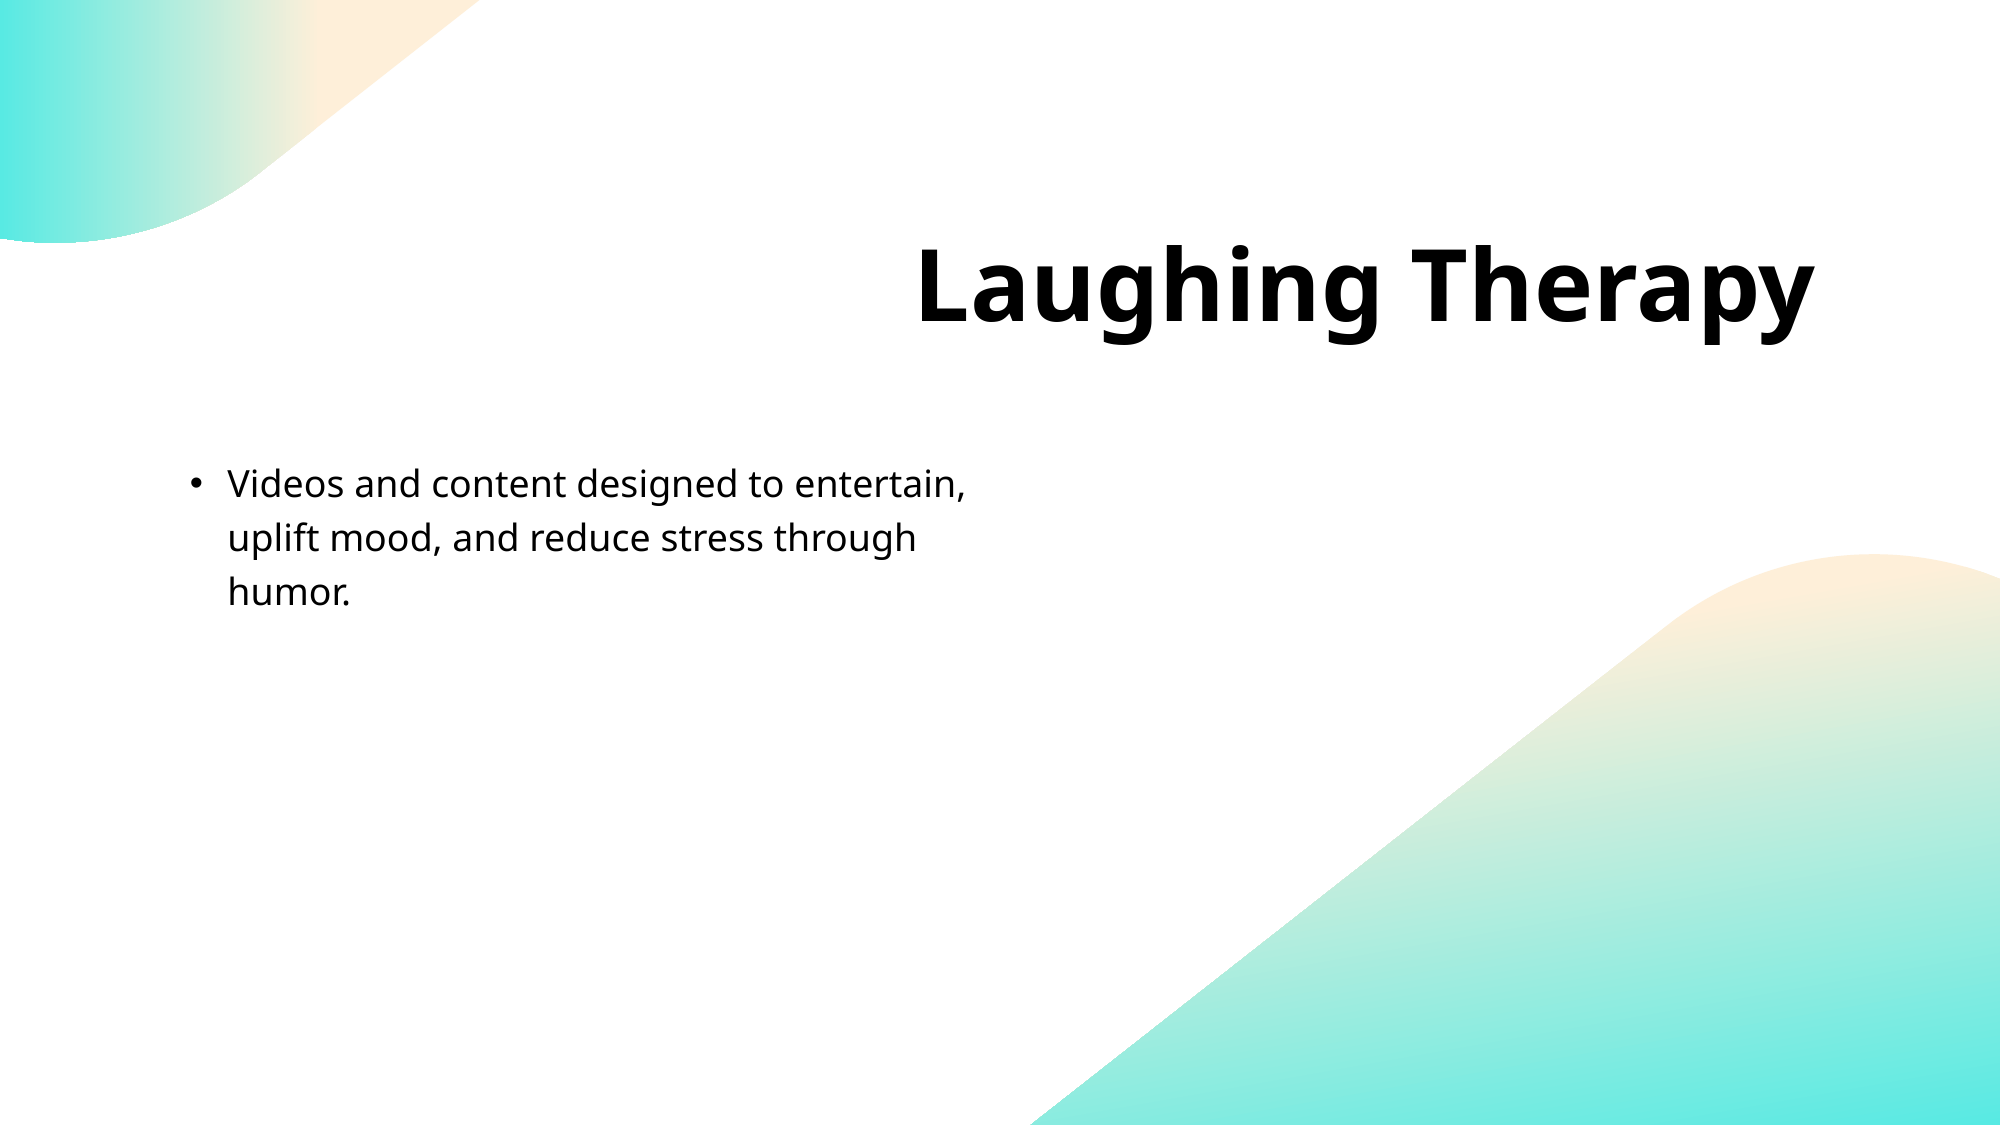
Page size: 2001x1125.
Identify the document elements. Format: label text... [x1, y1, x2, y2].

text_box [0, 0, 482, 244]
text_box [0, 0, 2000, 1125]
text_box [1029, 553, 2000, 1125]
list Videos and content designed to entertain, uplift mood, and reduce stress through humor. [174, 443, 998, 953]
title Laughing Therapy [567, 185, 1832, 392]
